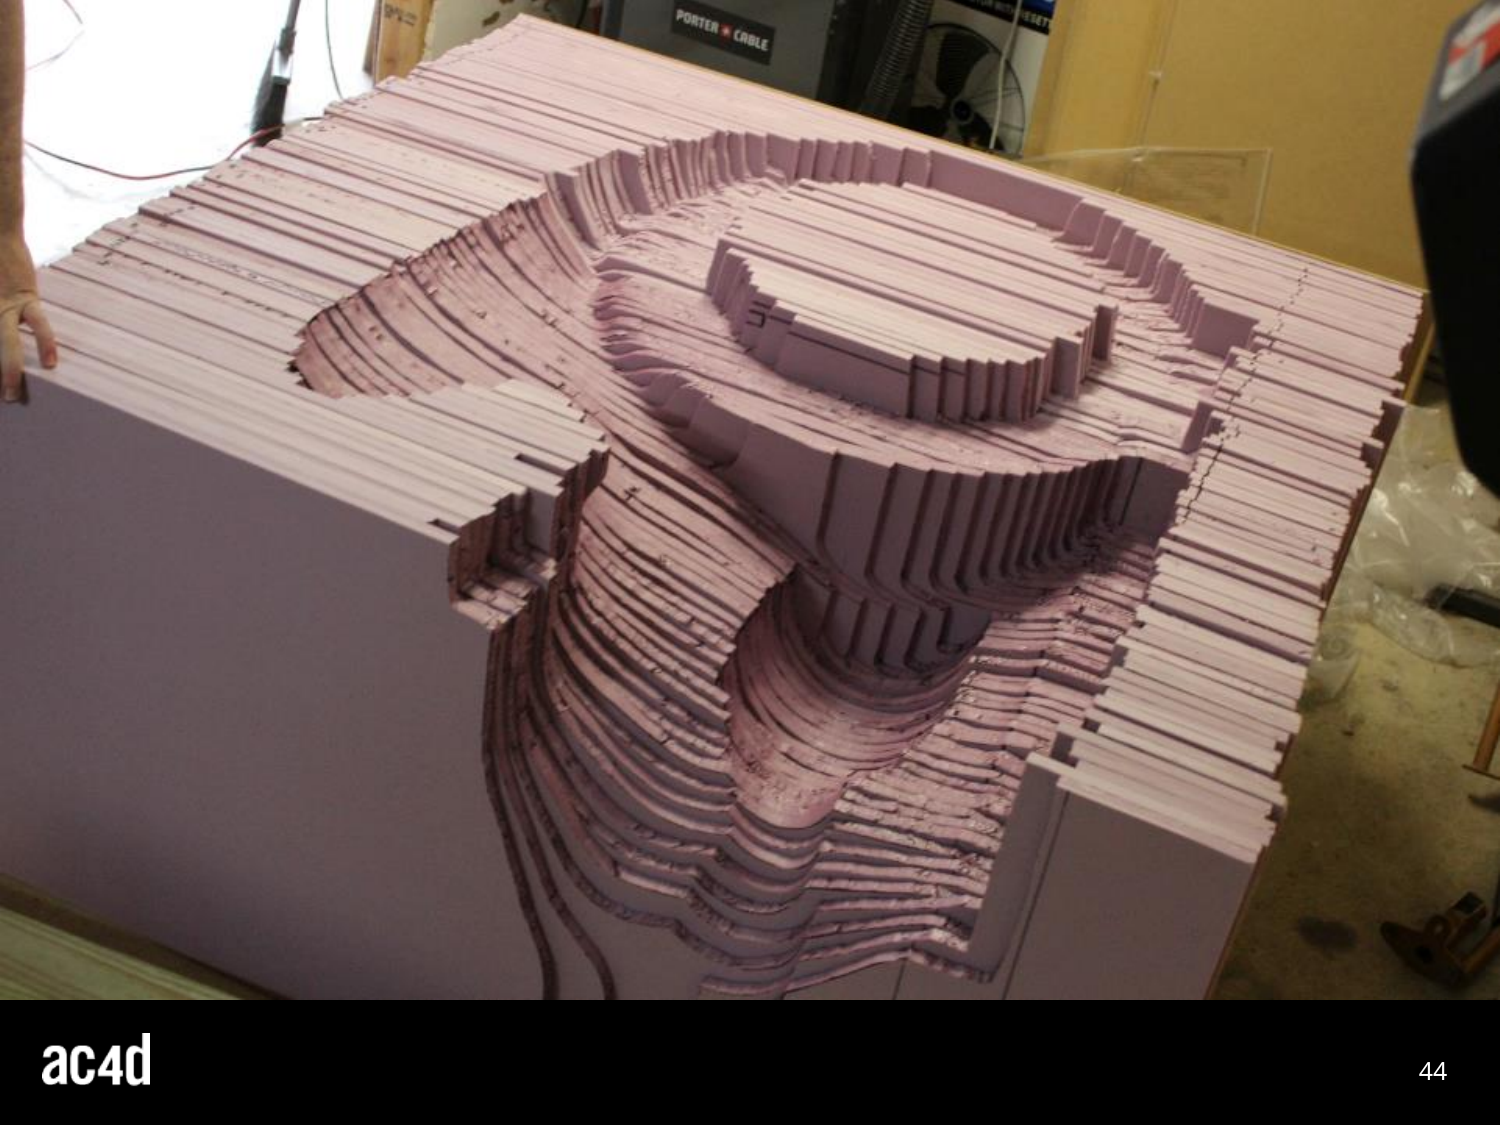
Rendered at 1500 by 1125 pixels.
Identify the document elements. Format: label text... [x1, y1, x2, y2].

slide_number 44 [1112, 1042, 1463, 1103]
picture [0, 0, 1500, 1001]
picture [42, 1033, 150, 1088]
